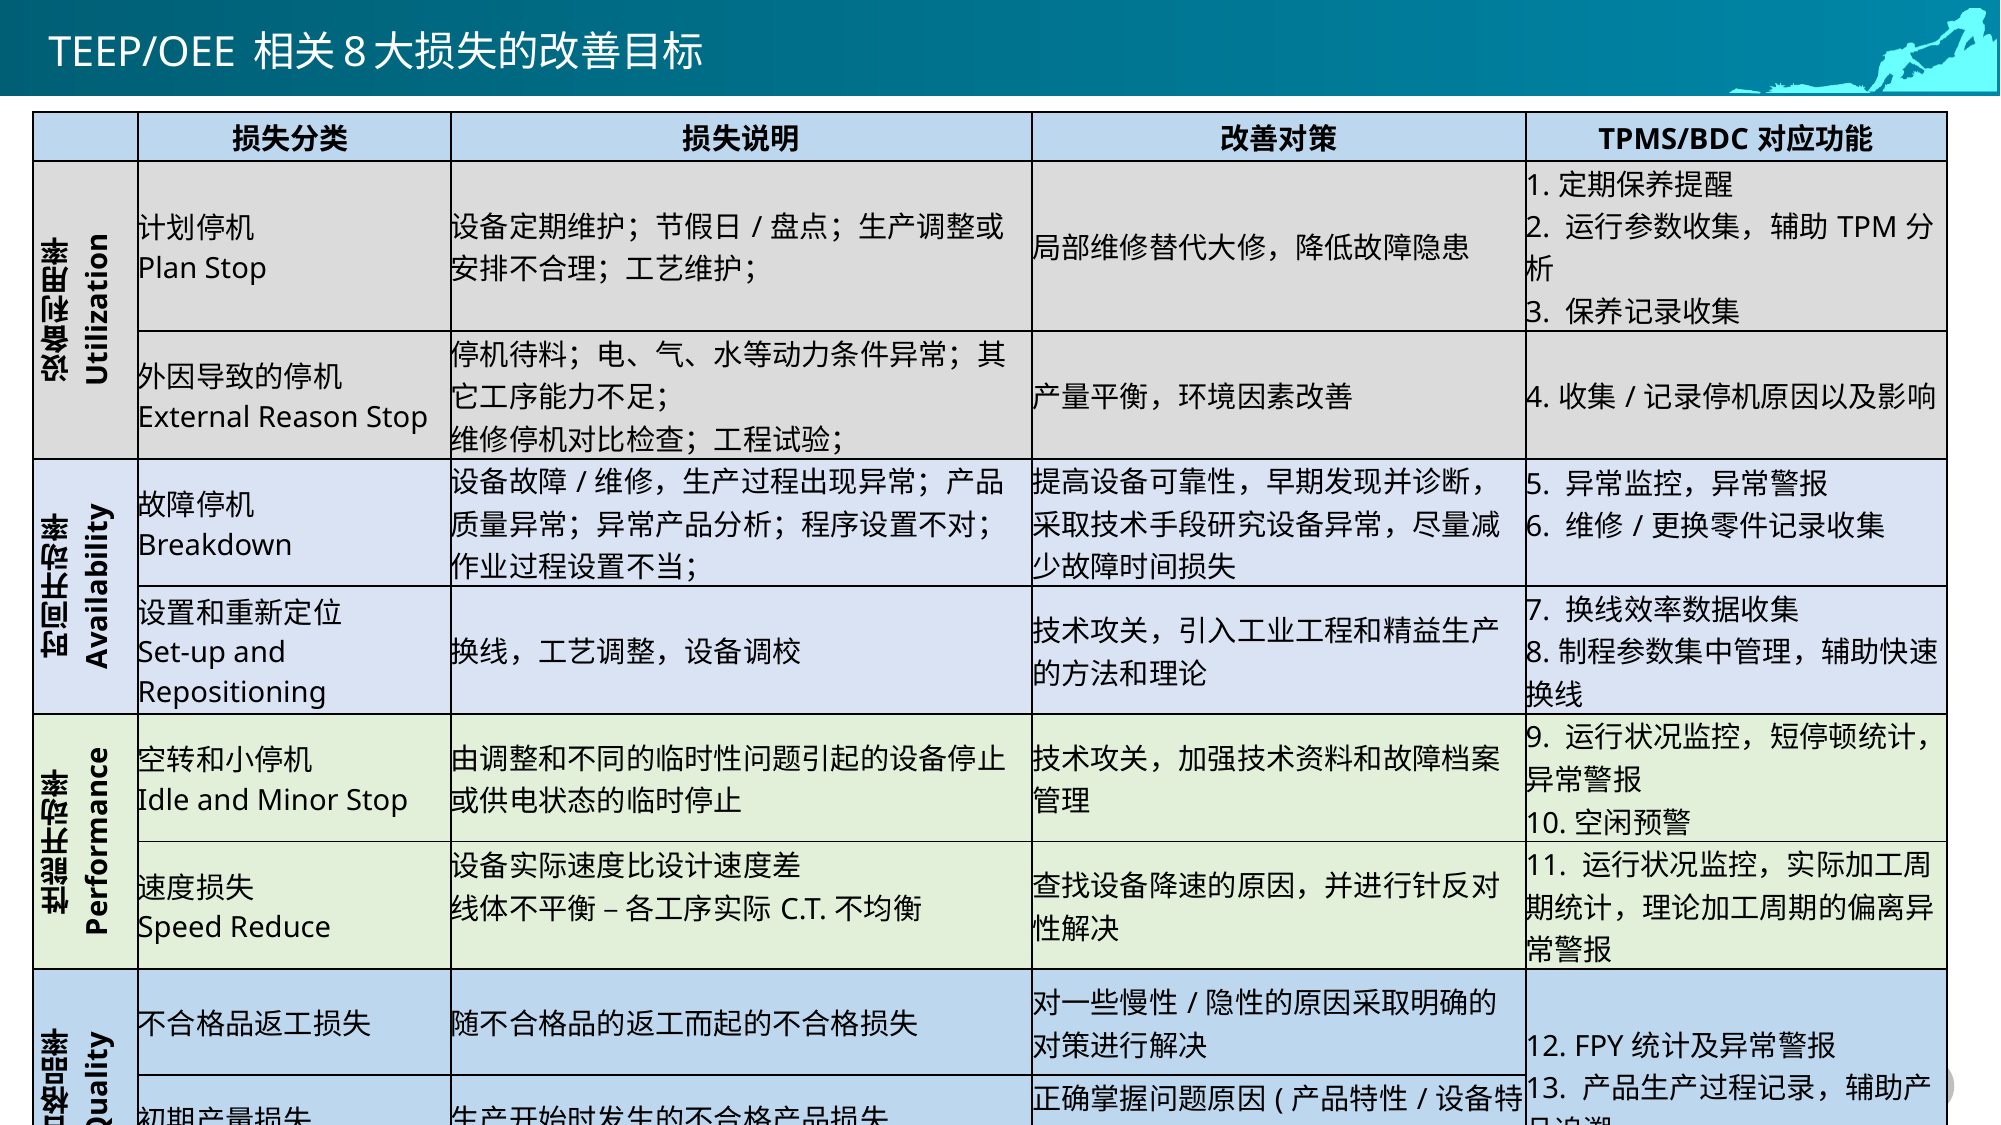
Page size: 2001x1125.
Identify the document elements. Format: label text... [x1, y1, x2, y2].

table_header TPMS/BDC对应功能 [1527, 113, 1946, 160]
table_cell 时间开动率 Availability [34, 460, 137, 713]
table_header 改善对策 [1033, 113, 1525, 160]
table_cell 外因导致的停机 External Reason Stop [139, 332, 450, 458]
table_cell 由调整和不同的临时性问题引起的设备停止或供电状态的临时停止 [452, 715, 1031, 841]
title TEEP/OEE 相关8大损失的改善目标 [33, 13, 771, 93]
table_cell 生产开始时发生的不合格产品损失 (产品稳定期之前的损失) [452, 1076, 1031, 1125]
table_cell 7. 换线效率数据收集 8.制程参数集中管理，辅助快速换线 [1527, 587, 1946, 713]
table_cell 设置和重新定位 Set-up and Repositioning [139, 587, 450, 713]
table_header 损失说明 [452, 113, 1031, 160]
table_cell 设备实际速度比设计速度差 线体不平衡 – 各工序实际C.T.不均衡 [452, 842, 1031, 968]
table_cell 技术攻关，加强技术资料和故障档案管理 [1033, 715, 1525, 841]
table_cell 停机待料；电、气、水等动力条件异常；其它工序能力不足； 维修停机对比检查；工程试验； [452, 332, 1031, 458]
table_cell 性能开动率 Performance [34, 715, 137, 968]
table_cell 11. 运行状况监控，实际加工周期统计，理论加工周期的偏离异常警报 [1527, 842, 1946, 968]
table_cell 提高设备可靠性，早期发现并诊断，采取技术手段研究设备异常，尽量减少故障时间损失 [1033, 460, 1525, 585]
table_cell 空转和小停机 Idle and Minor Stop [139, 715, 450, 841]
table_cell 4.收集/记录停机原因以及影响 [1527, 332, 1946, 458]
table_cell 查找设备降速的原因，并进行针反对性解决 [1033, 842, 1525, 968]
table_cell 12. FPY统计及异常警报 13. 产品生产过程记录，辅助产品追溯 [1527, 970, 1946, 1125]
table_cell 故障停机 Breakdown [139, 460, 450, 585]
table_cell 换线，工艺调整，设备调校 [452, 587, 1031, 713]
table_cell 随不合格品的返工而起的不合格损失 [452, 970, 1031, 1074]
table_cell 设备利用率 Utilization [34, 162, 137, 458]
table_cell 设备故障/维修，生产过程出现异常；产品质量异常；异常产品分析；程序设置不对；作业过程设置不当； [452, 460, 1031, 585]
table_cell 100.00% [1719, 8, 1999, 96]
table_header 损失分类 [139, 113, 450, 160]
table_cell 9. 运行状况监控，短停顿统计，异常警报 10.空闲预警 [1527, 715, 1946, 841]
table_cell 5. 异常监控，异常警报 6. 维修/更换零件记录收集 [1527, 460, 1946, 585]
table_cell 正确掌握问题原因(产品特性/设备特性/生产系统不同等因素)，并进行针对性改善 [1033, 1076, 1525, 1125]
table_cell 计划停机 Plan Stop [139, 162, 450, 330]
table_cell 速度损失 Speed Reduce [139, 842, 450, 968]
table_cell 不合格品返工损失 [139, 970, 450, 1074]
table_header [34, 113, 137, 160]
table_cell 1.定期保养提醒 2. 运行参数收集，辅助TPM分析 3. 保养记录收集 [1527, 162, 1946, 330]
table_cell 设备定期维护；节假日/盘点；生产调整或安排不合理；工艺维护； [452, 162, 1031, 330]
table_cell 产量平衡，环境因素改善 [1033, 332, 1525, 458]
table_cell 局部维修替代大修，降低故障隐患 [1033, 162, 1525, 330]
table_cell 对一些慢性/隐性的原因采取明确的对策进行解决 [1033, 970, 1525, 1074]
table_cell 技术攻关，引入工业工程和精益生产的方法和理论 [1033, 587, 1525, 713]
table_cell 合格品率 Quality [34, 970, 137, 1125]
table_cell 初期产量损失 [139, 1076, 450, 1125]
